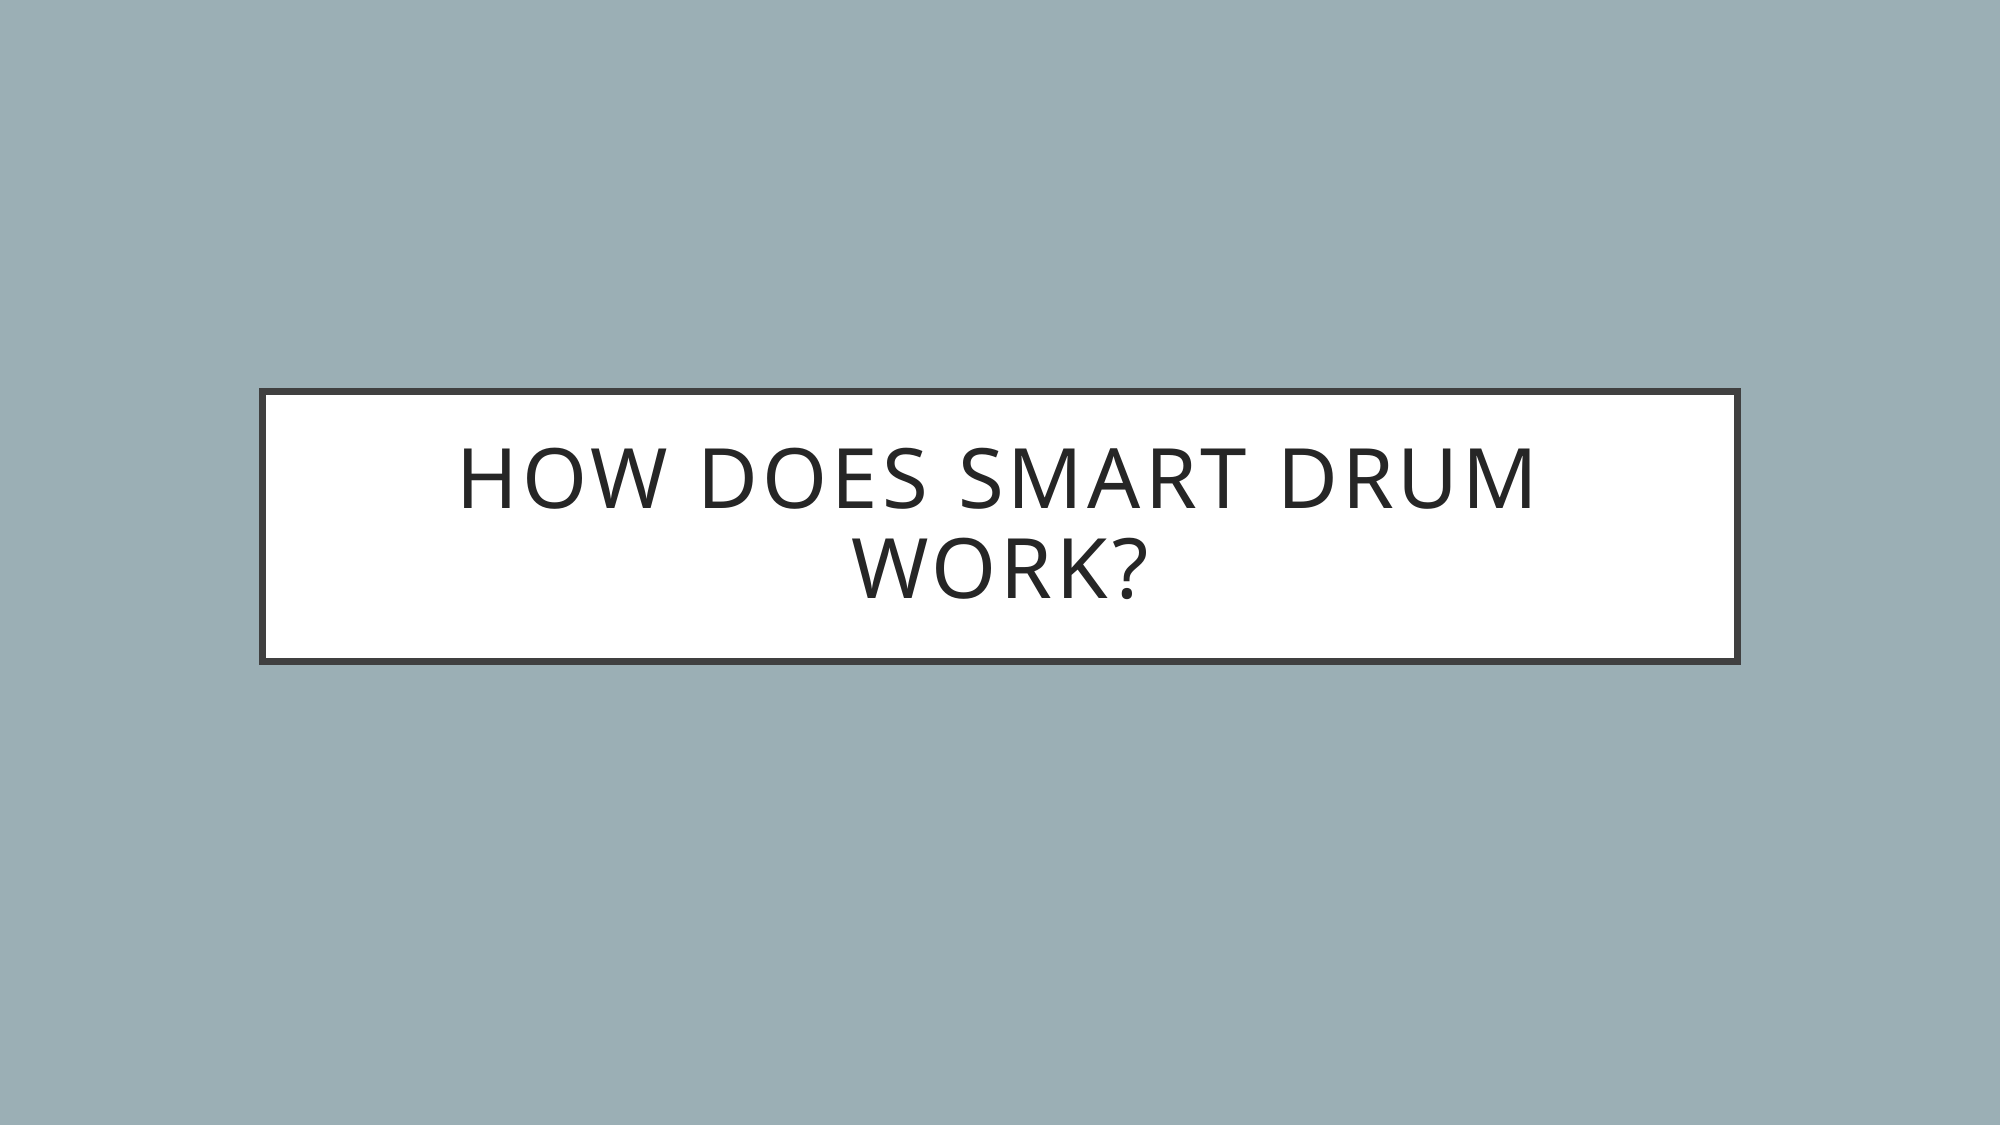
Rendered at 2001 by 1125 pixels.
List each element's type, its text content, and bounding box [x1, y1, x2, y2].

title HOW DOES Smart Drum WORK? [259, 388, 1741, 665]
